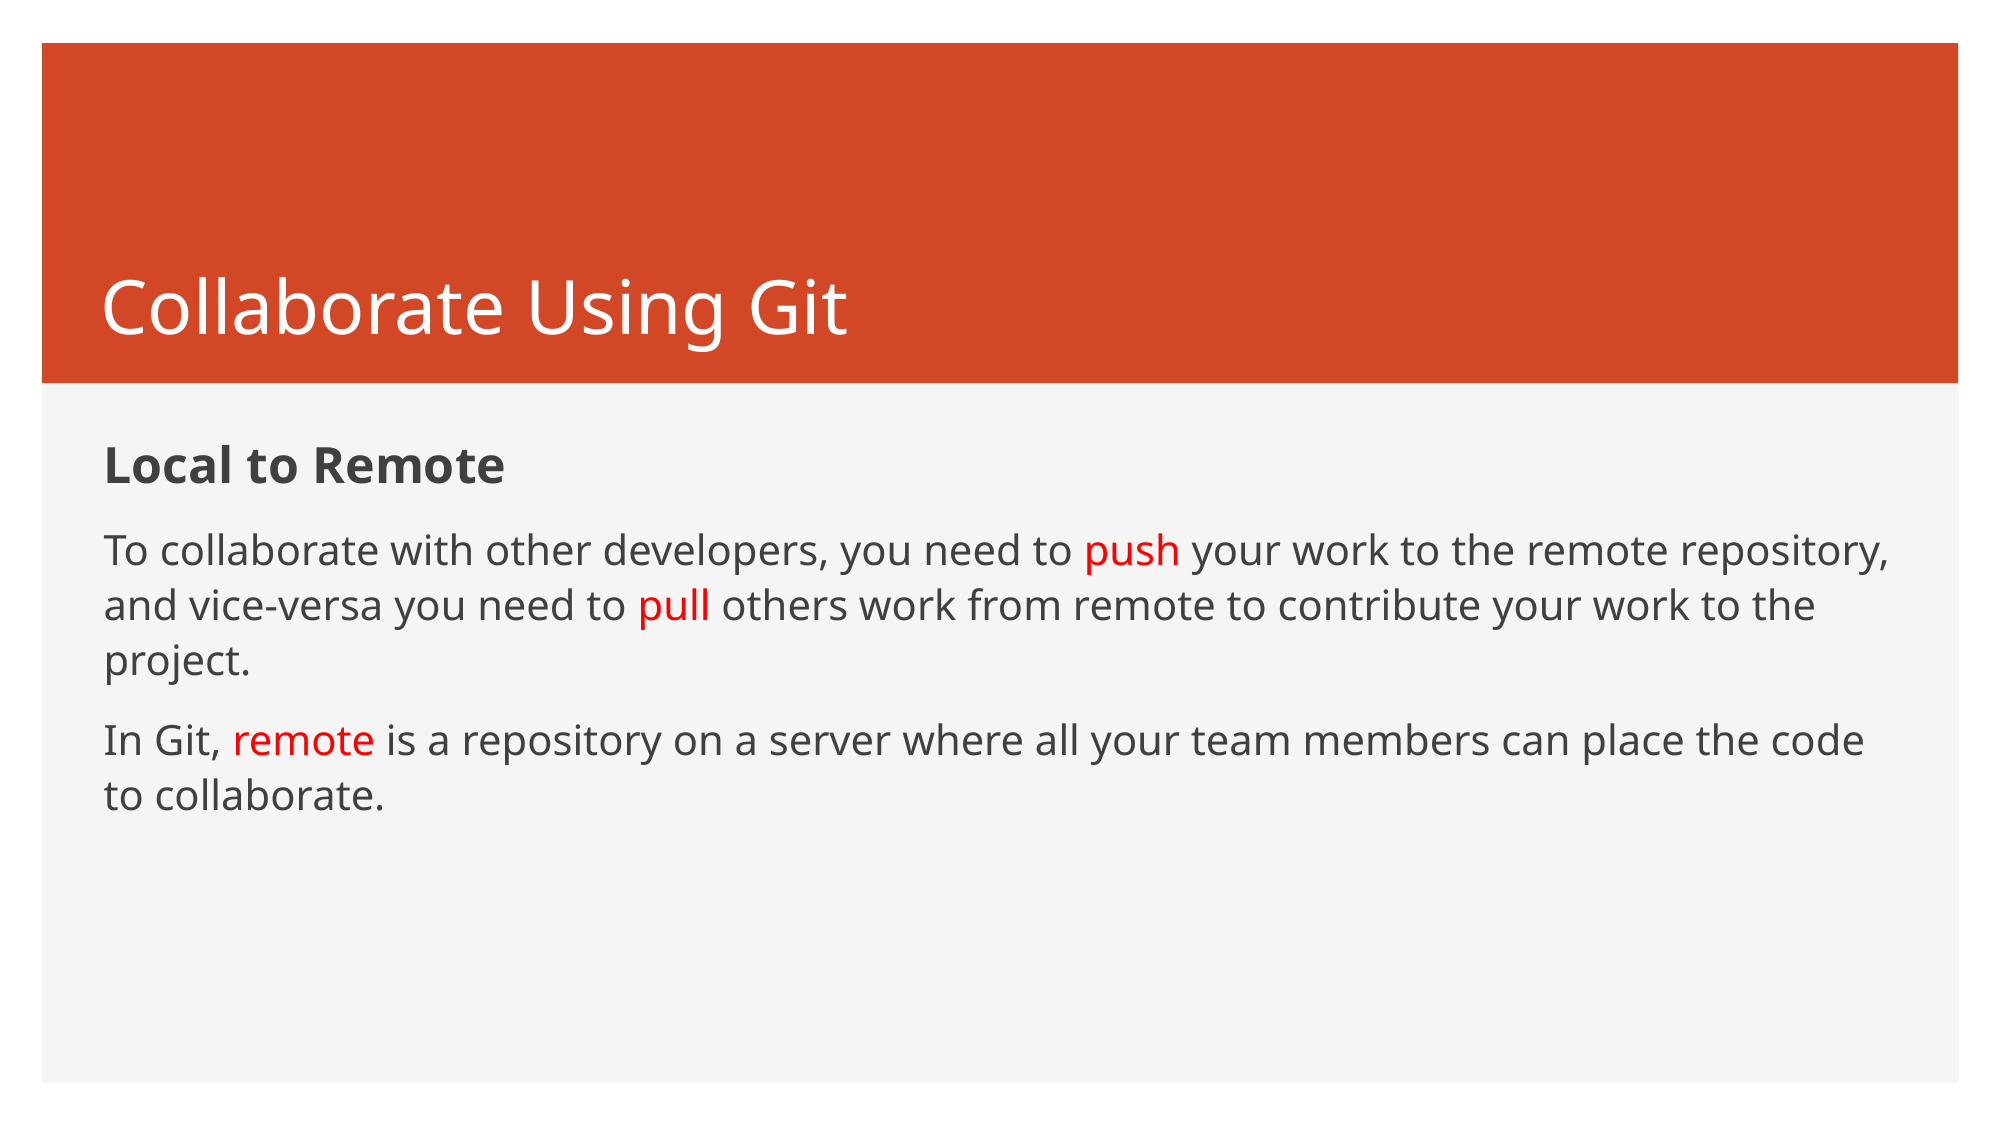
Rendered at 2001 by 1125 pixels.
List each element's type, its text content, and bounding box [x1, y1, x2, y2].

title Collaborate Using Git [85, 251, 1214, 357]
list Local to Remote To collaborate with other developers, you need to push your work to the remote repository, and vice-versa you need to pull others work from remote to contribute your work to the project. In Git, remote is a repository on a server where all your team members can place the code to collaborate. [88, 420, 1905, 1073]
